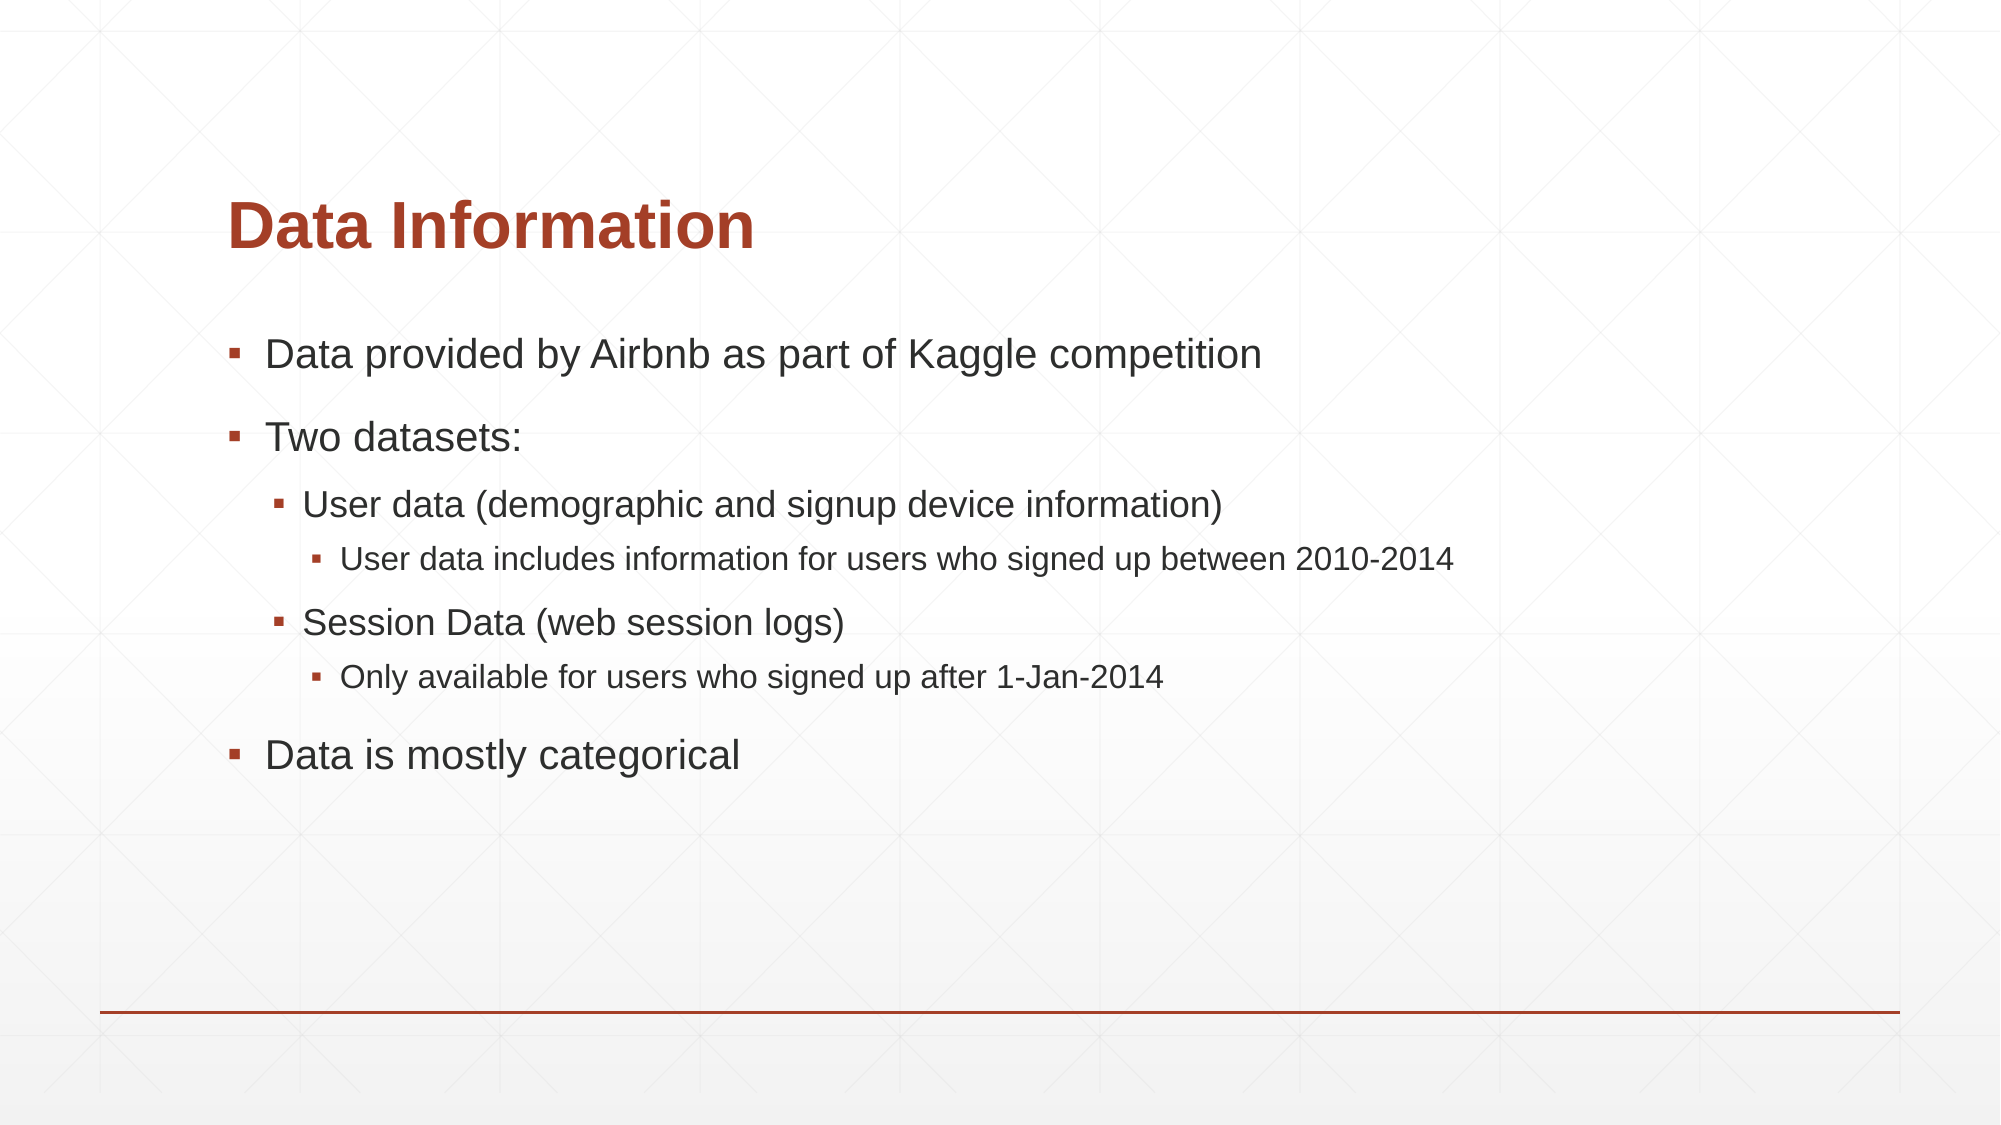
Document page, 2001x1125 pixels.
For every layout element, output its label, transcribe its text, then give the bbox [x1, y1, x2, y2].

list Data provided by Airbnb as part of Kaggle competition Two datasets: User data (demographic and signup device information) User data includes information for users who signed up between 2010-2014 Session Data (web session logs) Only available for users who signed up after 1-Jan-2014 Data is mostly categorical [212, 324, 1788, 950]
title Data Information [212, 82, 1788, 271]
